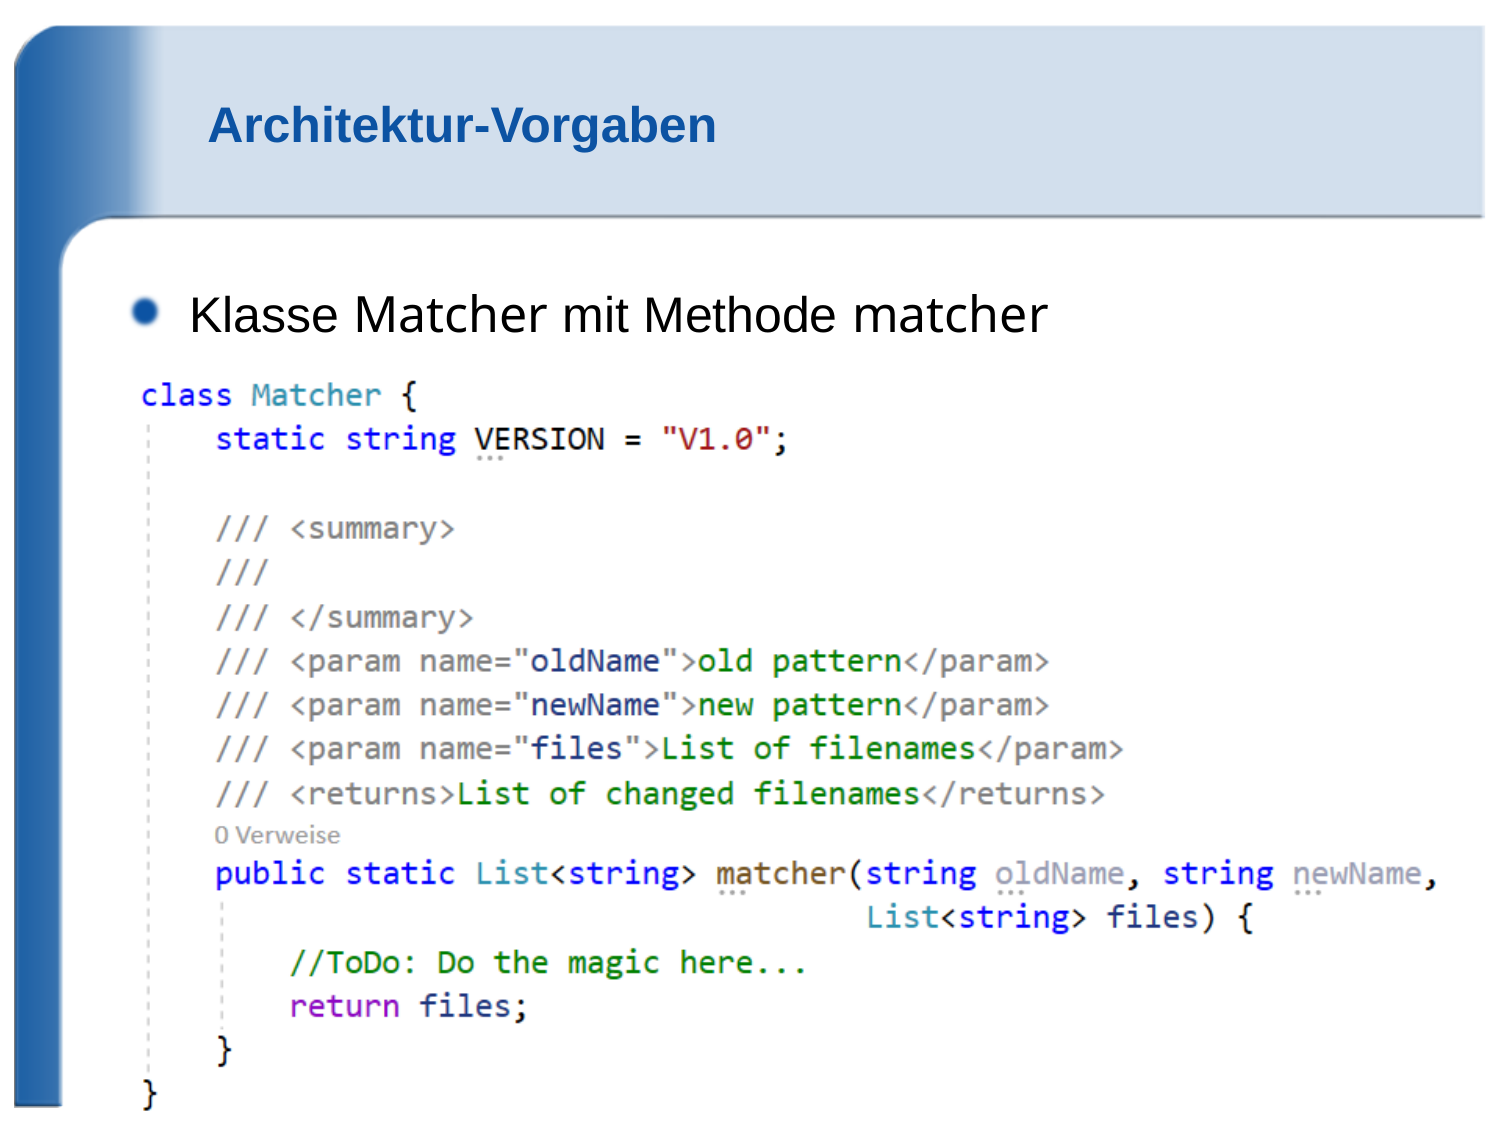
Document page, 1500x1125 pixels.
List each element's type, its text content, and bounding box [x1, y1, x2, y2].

picture [14, 24, 1487, 1125]
title Architektur-Vorgaben [207, 50, 1483, 200]
list Klasse Matcher mit Methode matcher [112, 275, 1478, 1106]
